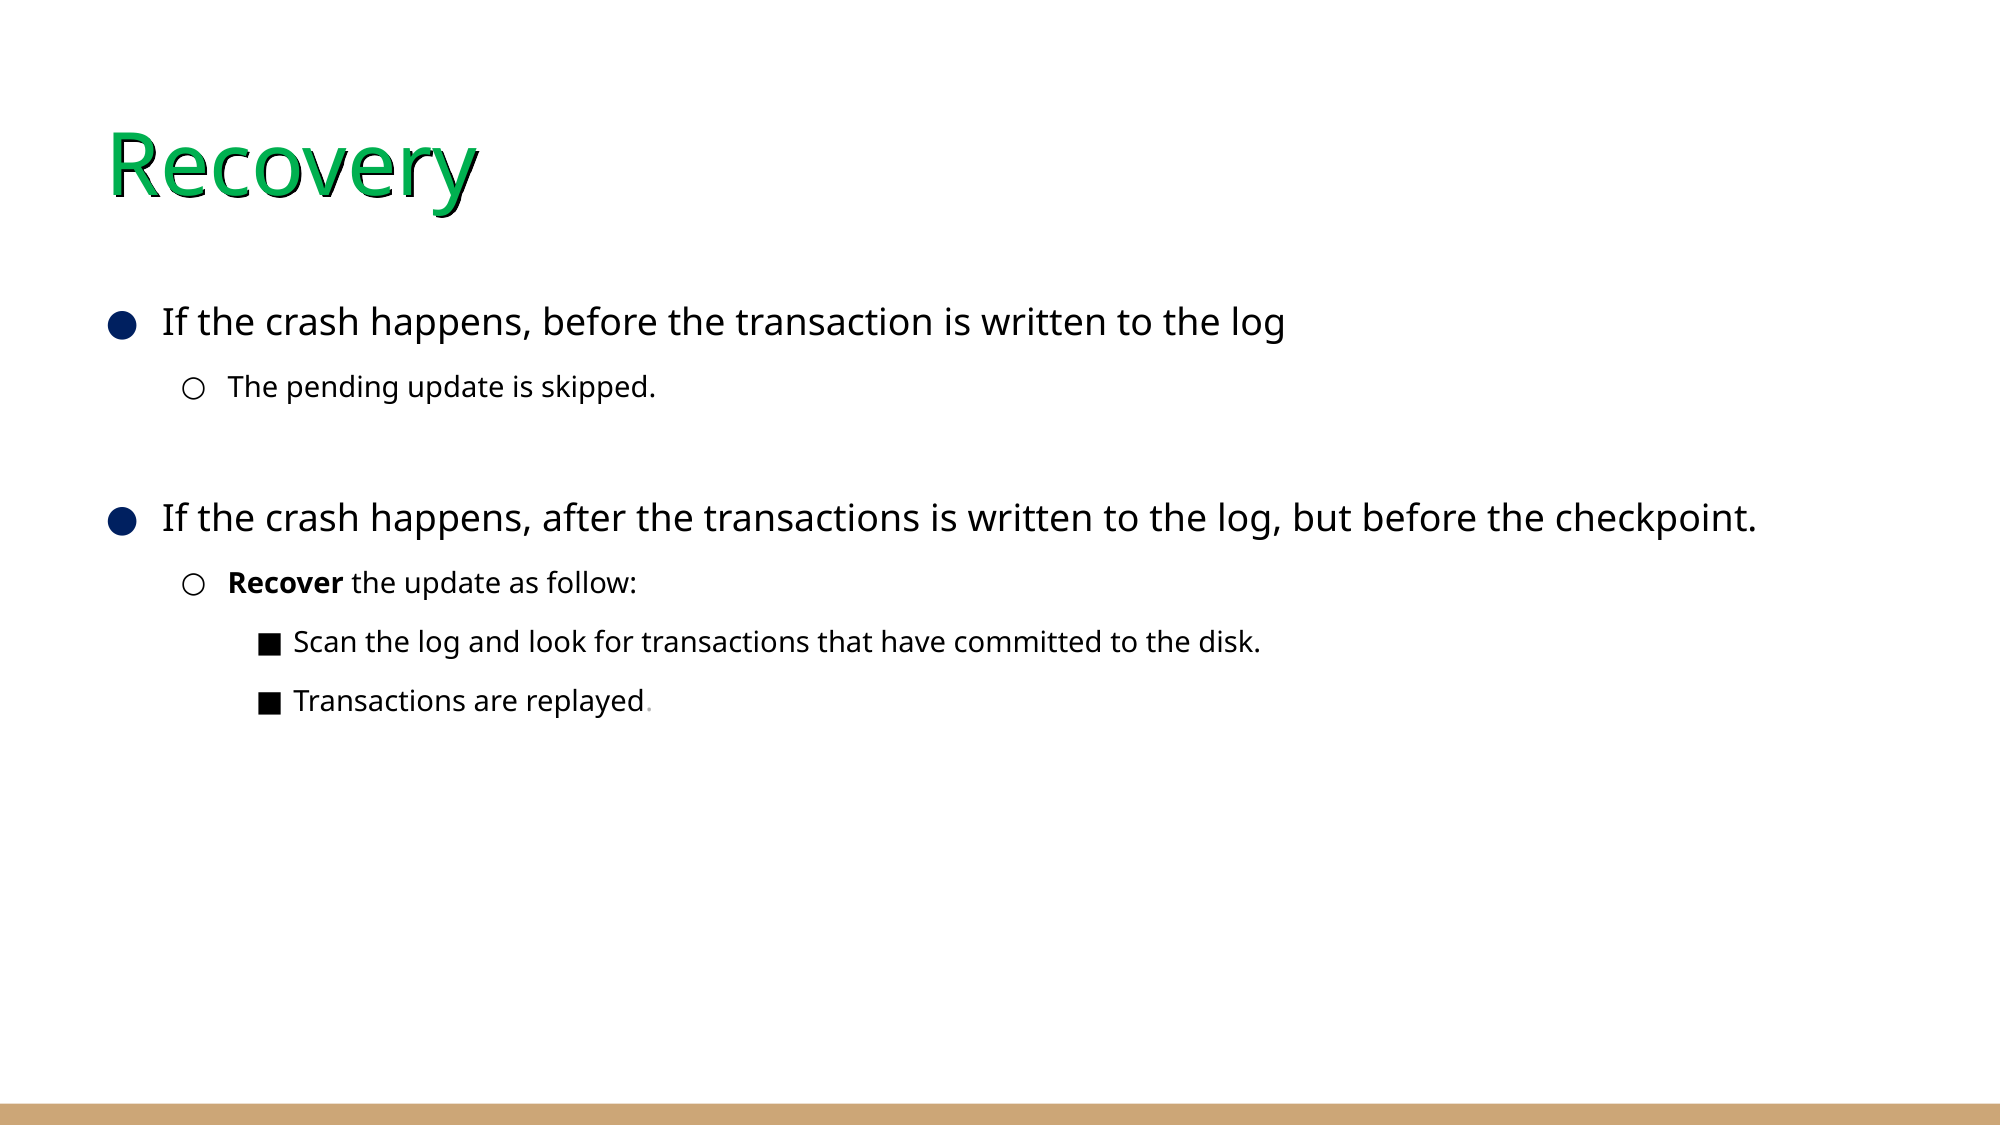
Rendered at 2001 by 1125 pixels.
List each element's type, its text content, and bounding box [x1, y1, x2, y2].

title Recovery [90, 69, 2000, 251]
list If the crash happens, before the transaction is written to the log The pending update is skipped. If the crash happens, after the transactions is written to the log, but before the checkpoint. Recover the update as follow: Scan the log and look for transactions that have committed to the disk. Transactions are replayed. [90, 267, 1915, 1002]
